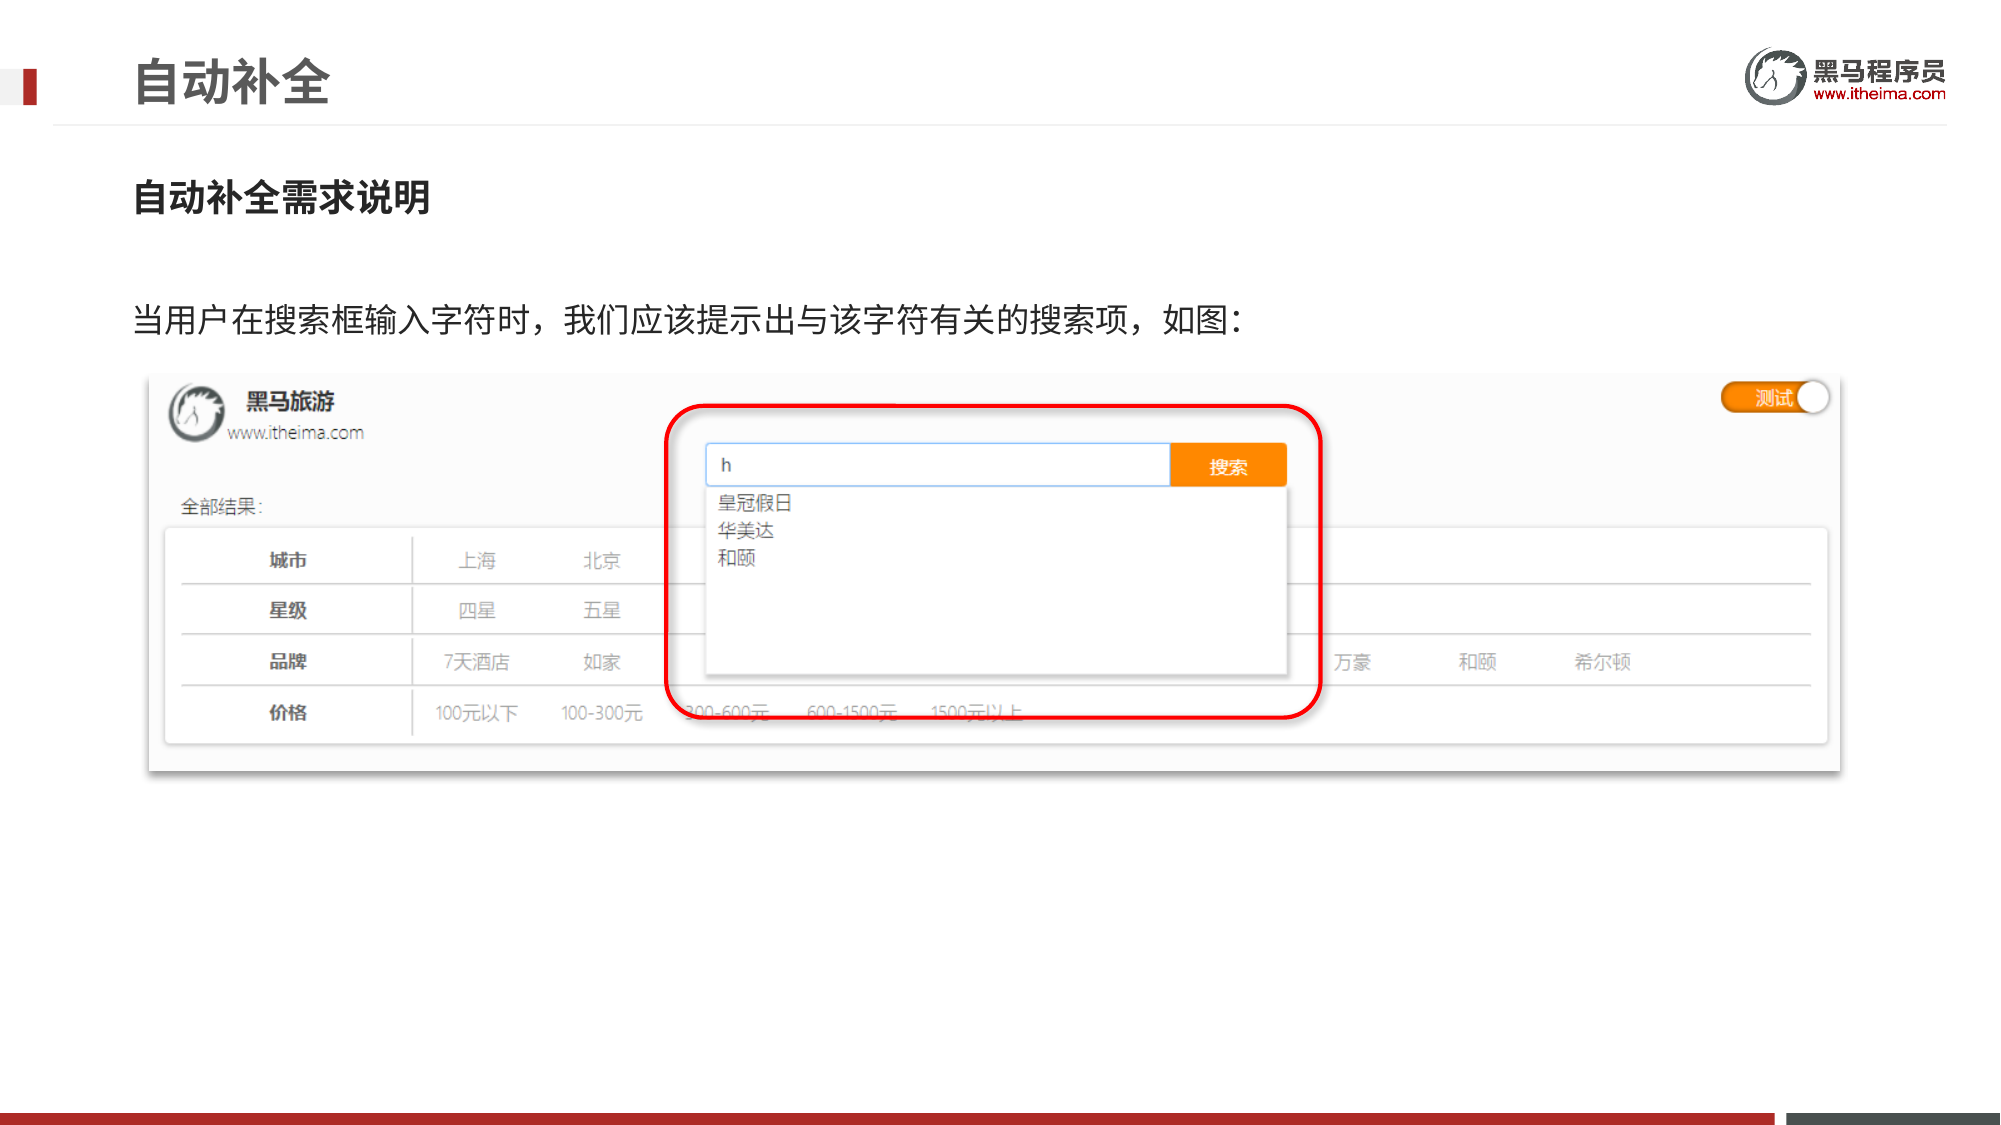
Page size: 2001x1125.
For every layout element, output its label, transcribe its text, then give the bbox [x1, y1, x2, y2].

list 自动补全需求说明 [116, 154, 1872, 239]
title 自动补全 [116, 38, 1556, 124]
list 当用户在搜索框输入字符时，我们应该提示出与该字符有关的搜索项，如图： [116, 271, 1872, 964]
picture [148, 374, 1840, 772]
picture [1744, 46, 1946, 106]
